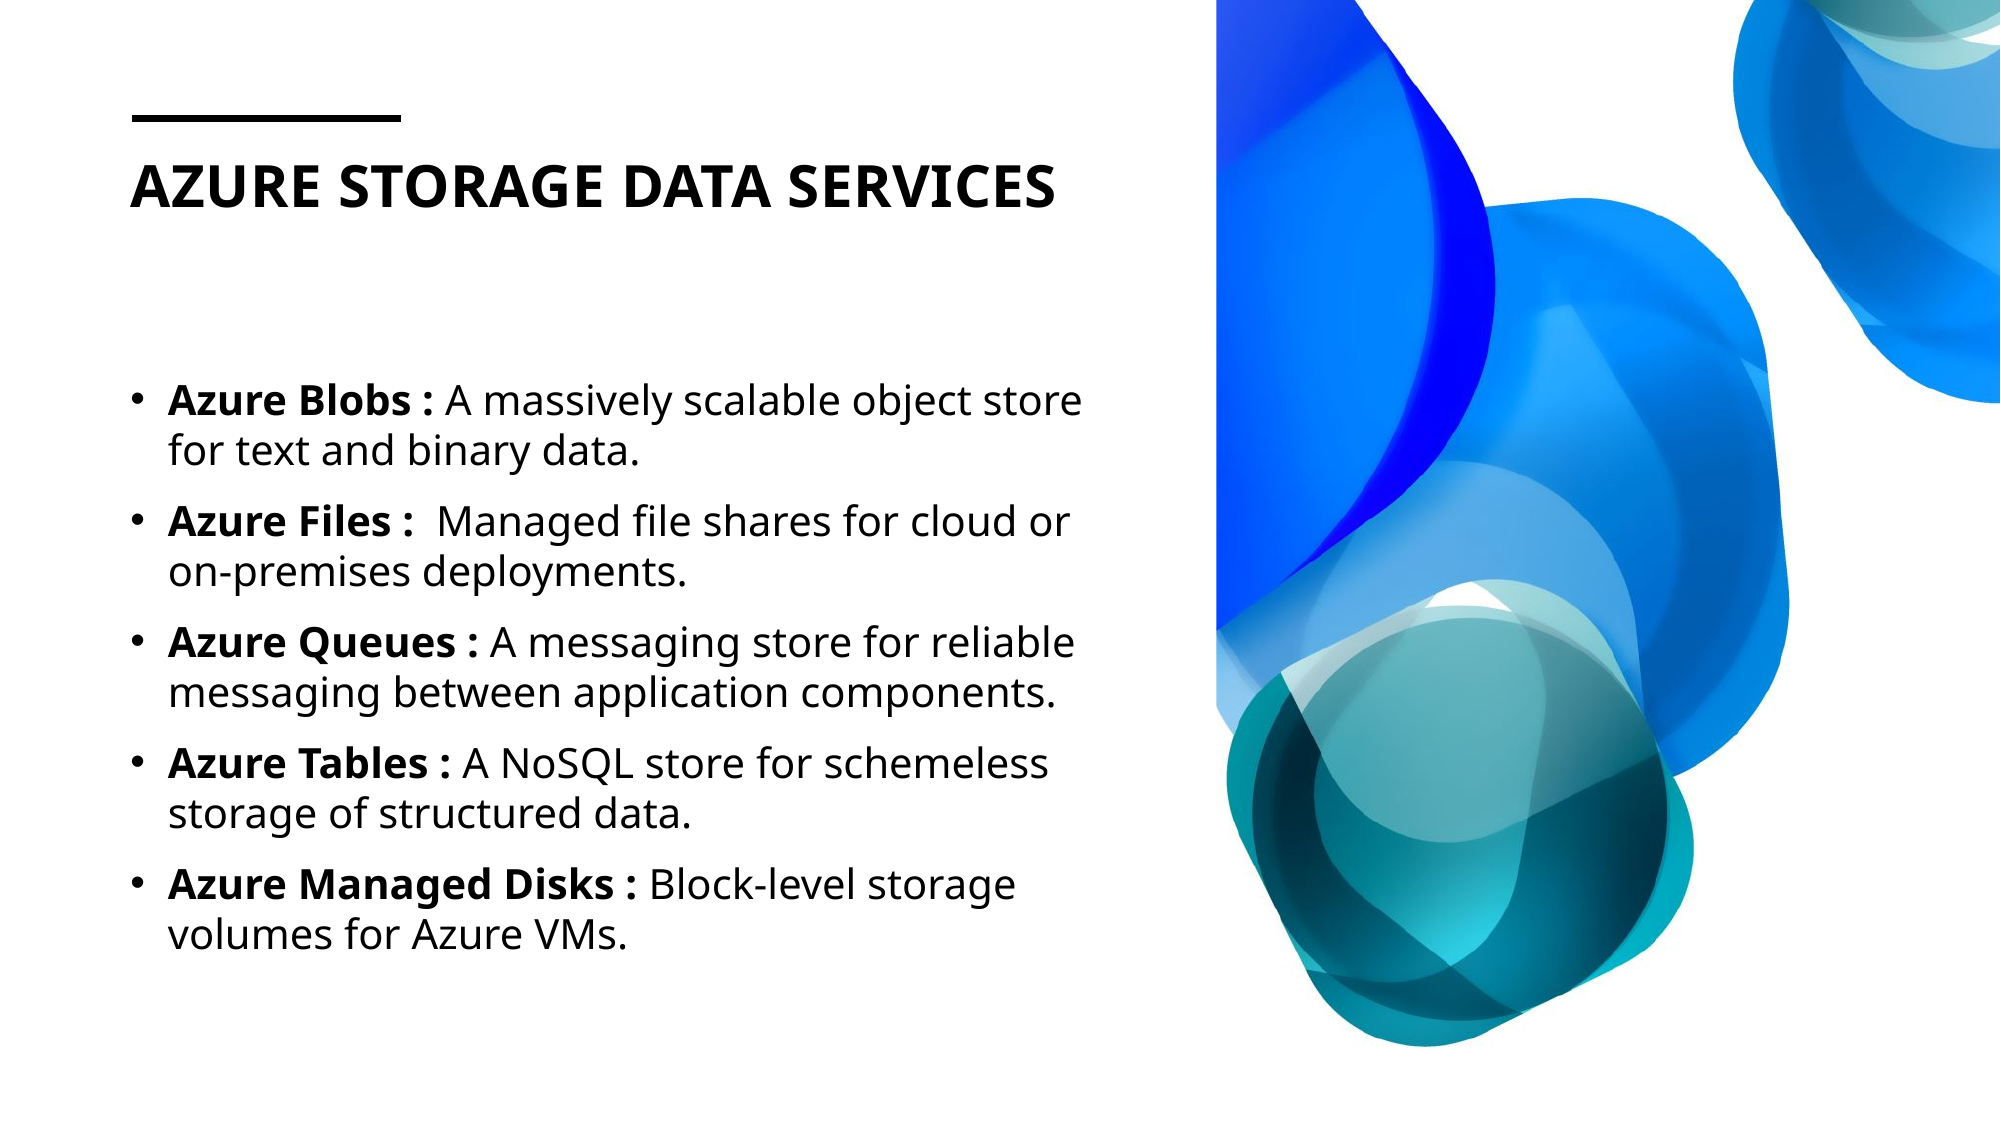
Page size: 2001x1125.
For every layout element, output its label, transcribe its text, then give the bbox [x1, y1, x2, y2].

picture [1216, 0, 2000, 1125]
list Azure Blobs : A massively scalable object store for text and binary data. Azure Files : Managed file shares for cloud or on-premises deployments. Azure Queues : A messaging store for reliable messaging between application components. Azure Tables : A NoSQL store for schemeless storage of structured data. Azure Managed Disks : Block-level storage volumes for Azure VMs. [115, 366, 1139, 1011]
text_box [0, 0, 1216, 1125]
title Azure Storage data services [115, 149, 1139, 366]
